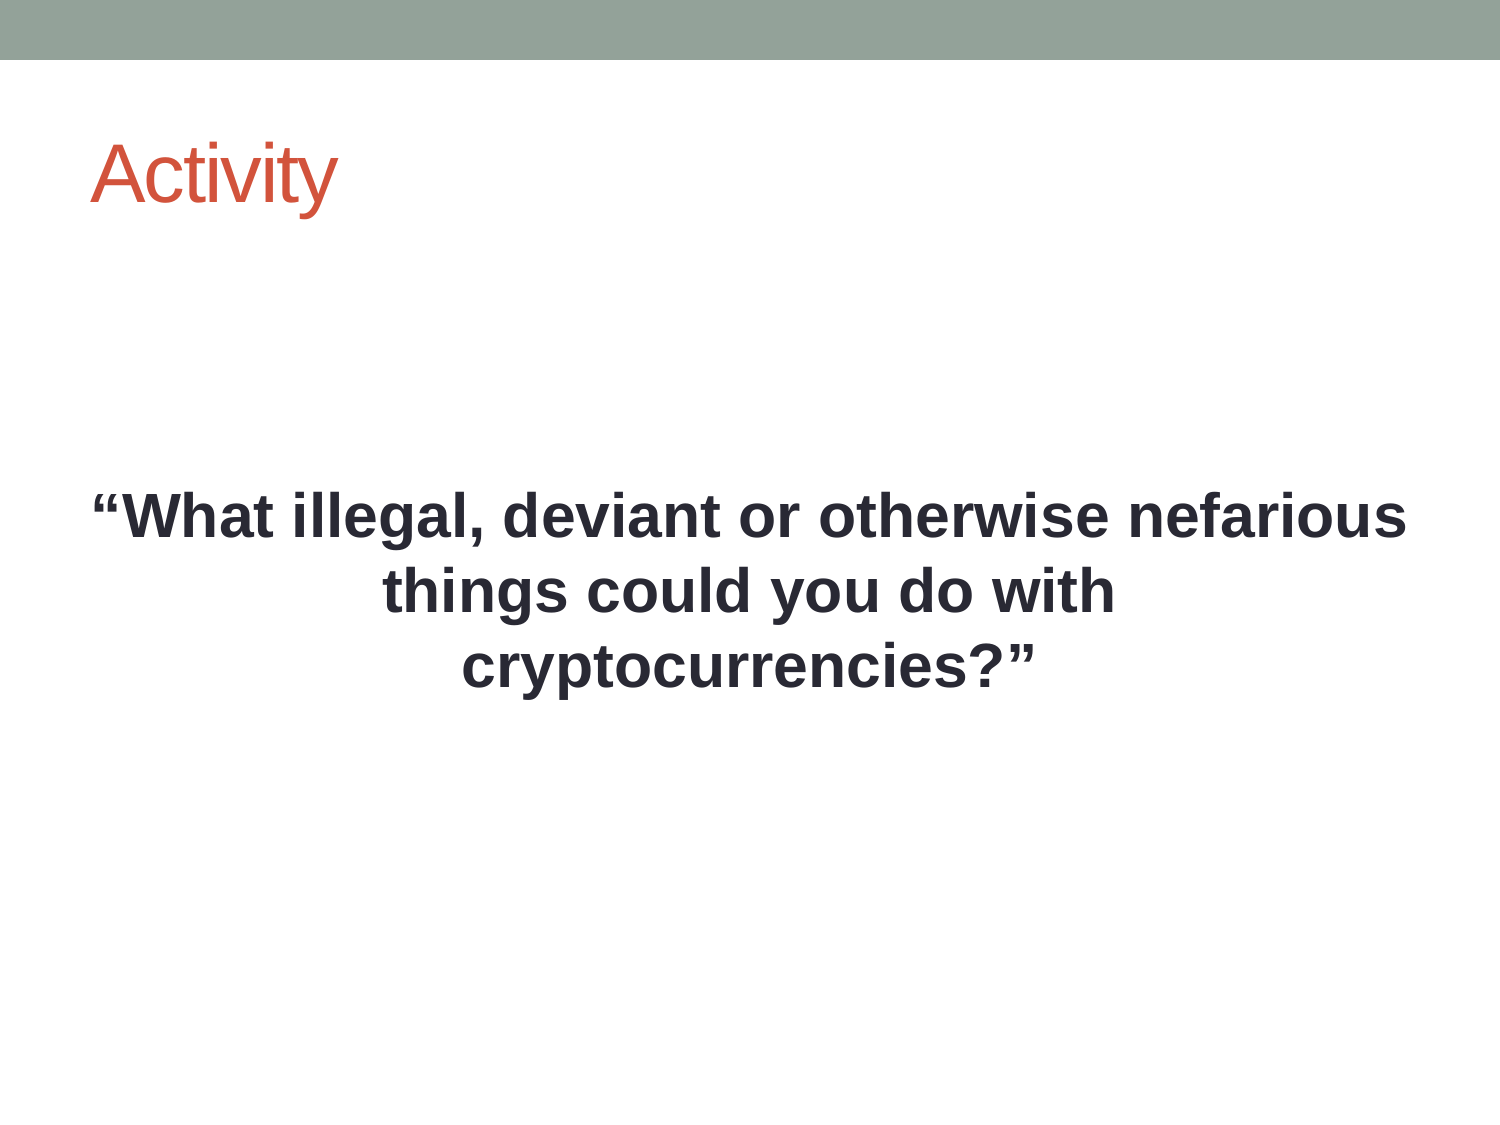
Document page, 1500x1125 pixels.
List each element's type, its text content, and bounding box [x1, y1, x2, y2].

title Activity [75, 87, 1425, 250]
list “What illegal, deviant or otherwise nefarious things could you do with cryptocurrencies?” [75, 468, 1425, 1063]
